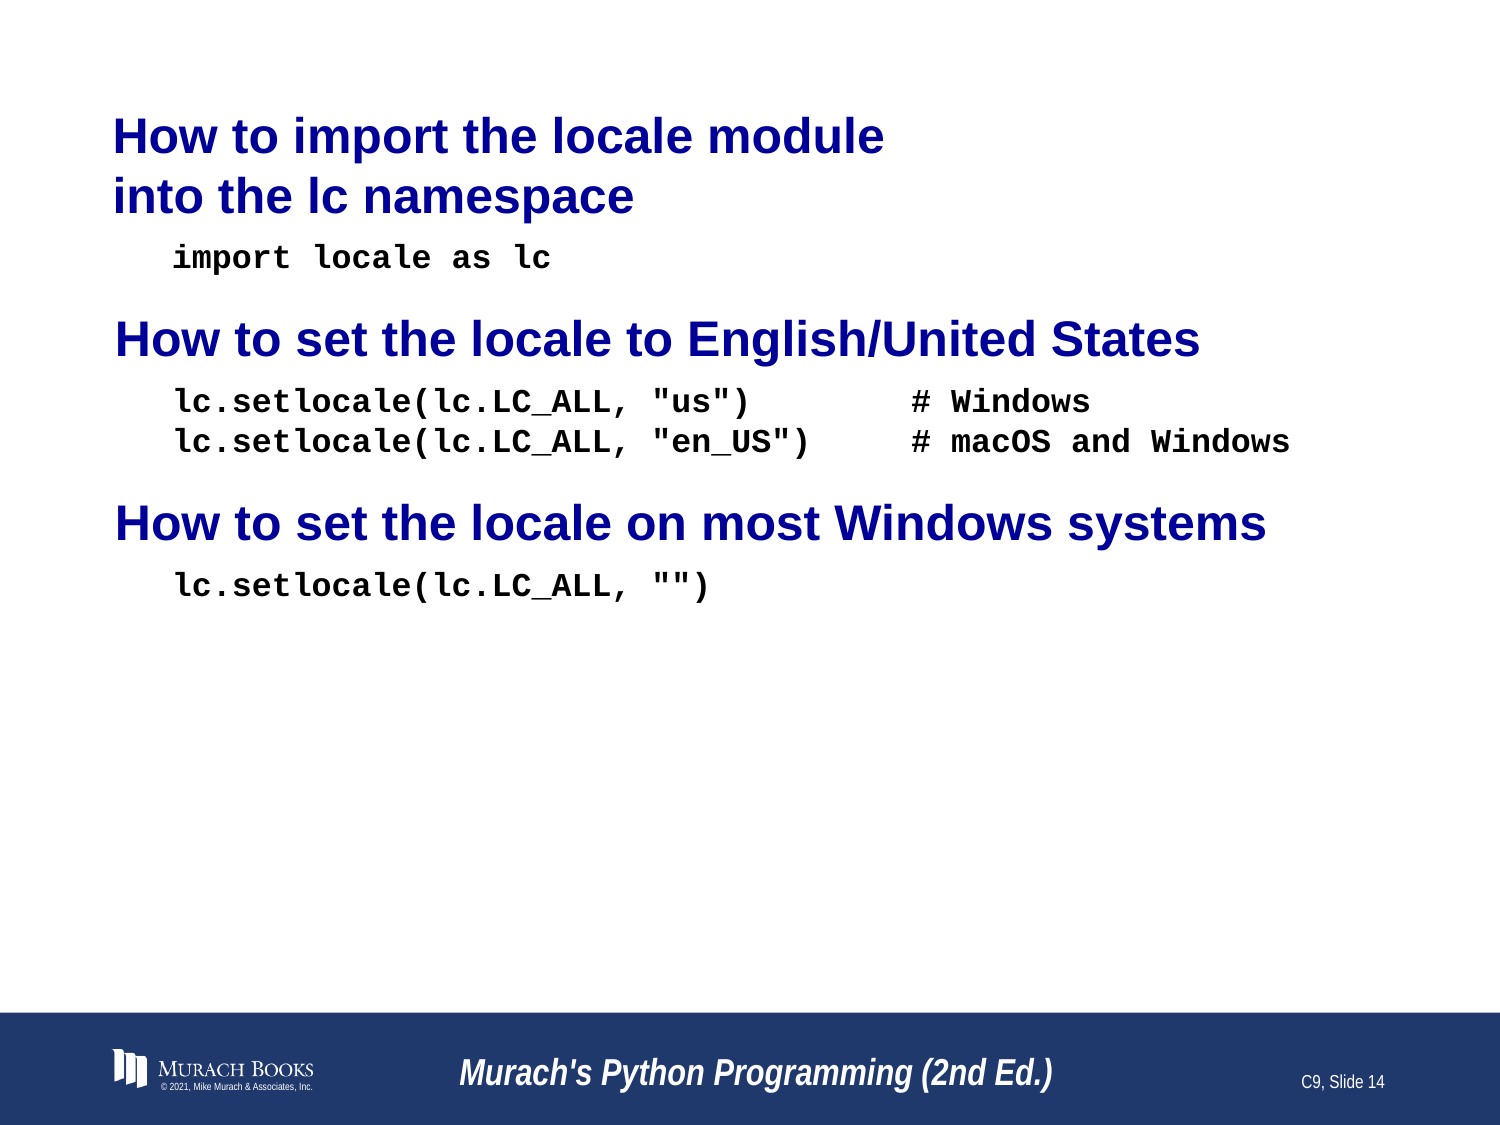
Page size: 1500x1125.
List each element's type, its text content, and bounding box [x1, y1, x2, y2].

list import locale as lc How to set the locale to English/United States lc.setlocale(lc.LC_ALL, "us") # Windows lc.setlocale(lc.LC_ALL, "en_US") # macOS and Windows How to set the locale on most Windows systems lc.setlocale(lc.LC_ALL, "") [99, 227, 1475, 1028]
footer © 2021, Mike Murach & Associates, Inc. [12, 1025, 463, 1100]
title How to import the locale module into the lc namespace [112, 102, 1313, 226]
slide_number Murach's Python Programming (2nd Ed.) [463, 1025, 1075, 1100]
slide_number C9, Slide 14 [1087, 1025, 1400, 1100]
